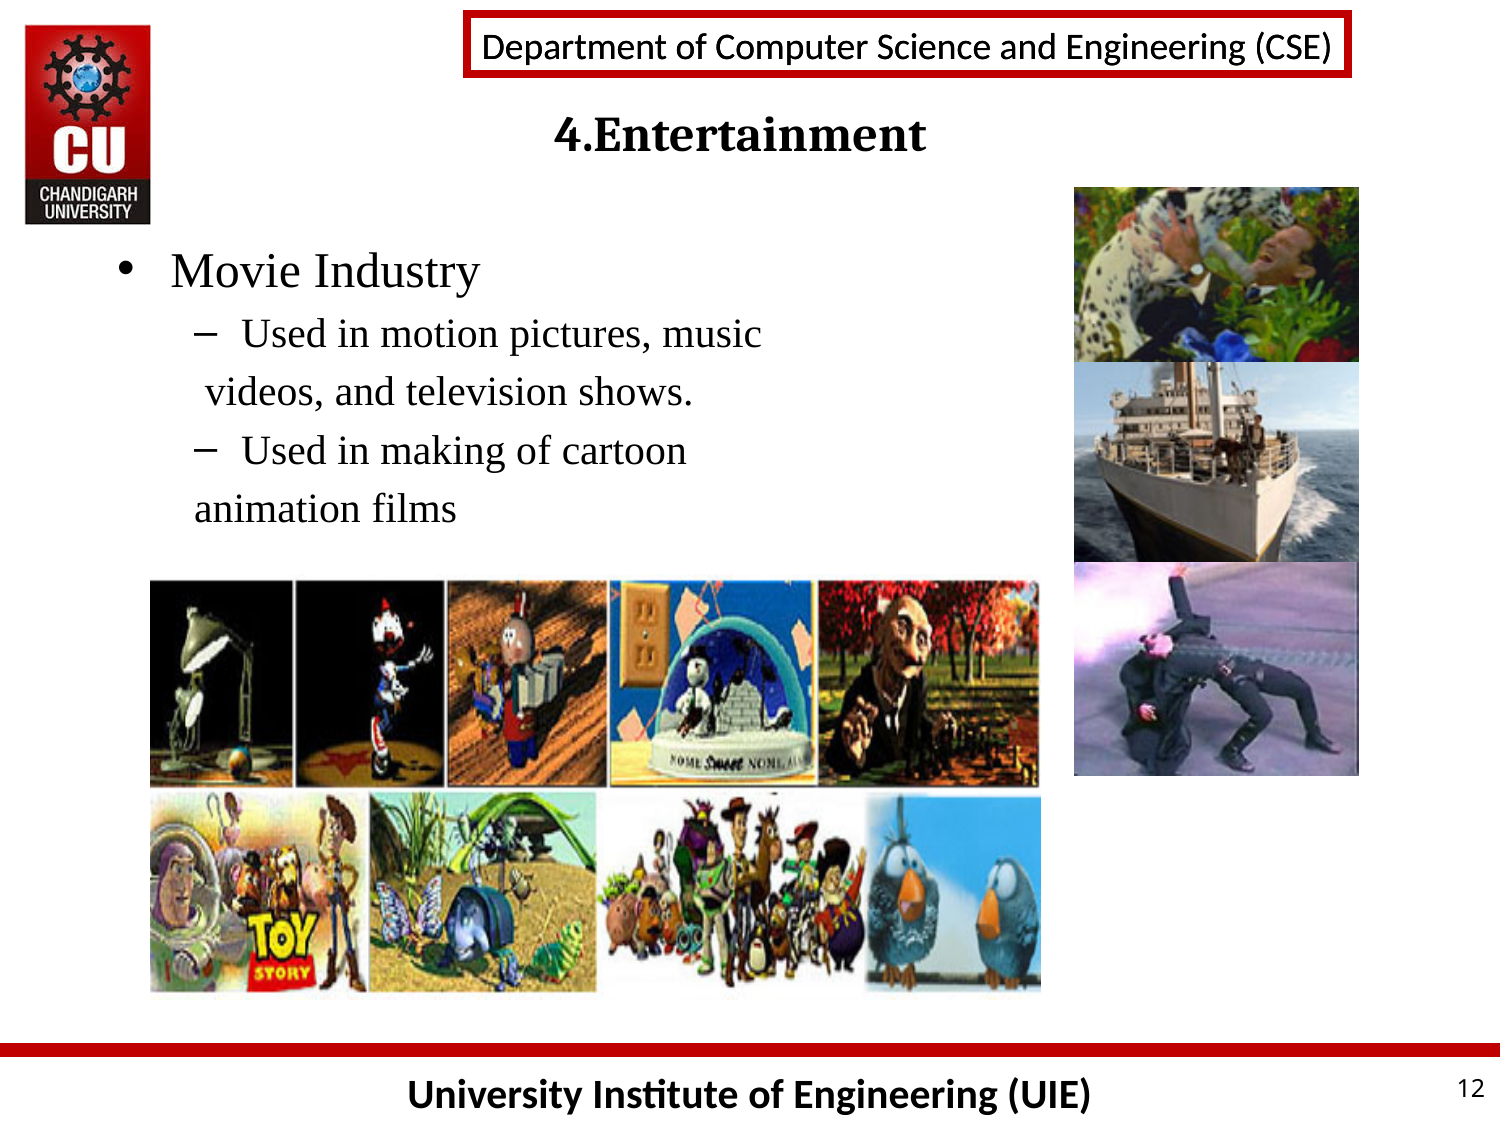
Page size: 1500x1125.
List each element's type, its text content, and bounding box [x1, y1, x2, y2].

picture [24, 24, 151, 225]
picture [1074, 187, 1359, 777]
title 4.Entertainment [99, 37, 1382, 226]
text_box 12 [1149, 1065, 1500, 1125]
picture [149, 574, 1041, 1001]
list Movie Industry Used in motion pictures, music videos, and television shows. Used in making of cartoon animation films [99, 237, 1382, 947]
